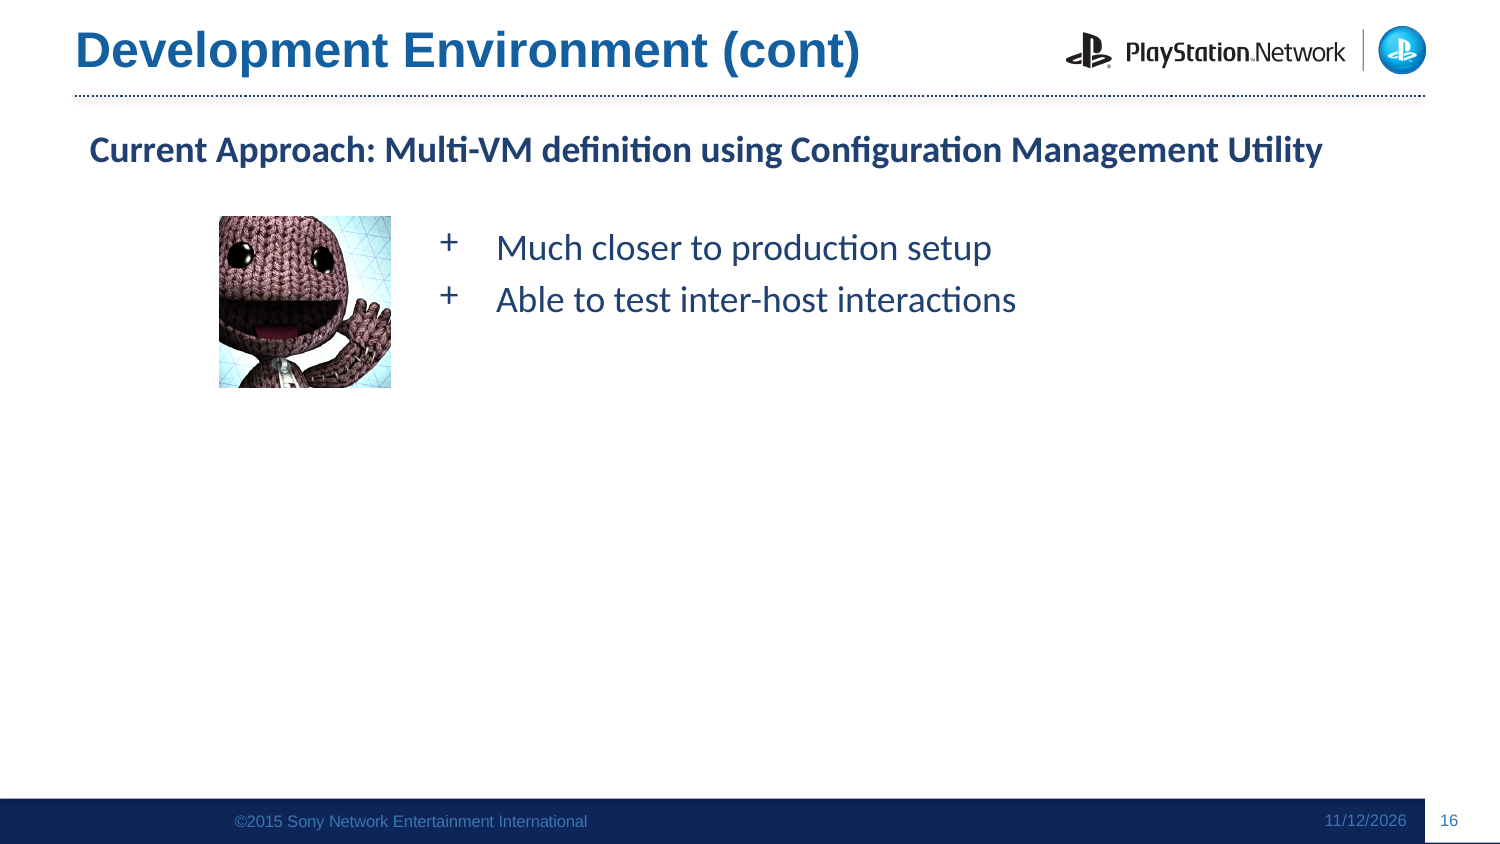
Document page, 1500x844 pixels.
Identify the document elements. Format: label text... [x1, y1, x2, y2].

picture [1049, 15, 1447, 86]
footer ©2015 Sony Network Entertainment International [219, 798, 630, 844]
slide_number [1209, 797, 1422, 843]
picture [219, 216, 391, 388]
list Much closer to production setup Able to test inter-host interactions [439, 215, 1333, 770]
title Development Environment (cont) [75, 29, 1210, 85]
text_box Current Approach: Multi-VM definition using Configuration Management Utility [74, 118, 1422, 178]
slide_number 16 [1425, 797, 1500, 843]
